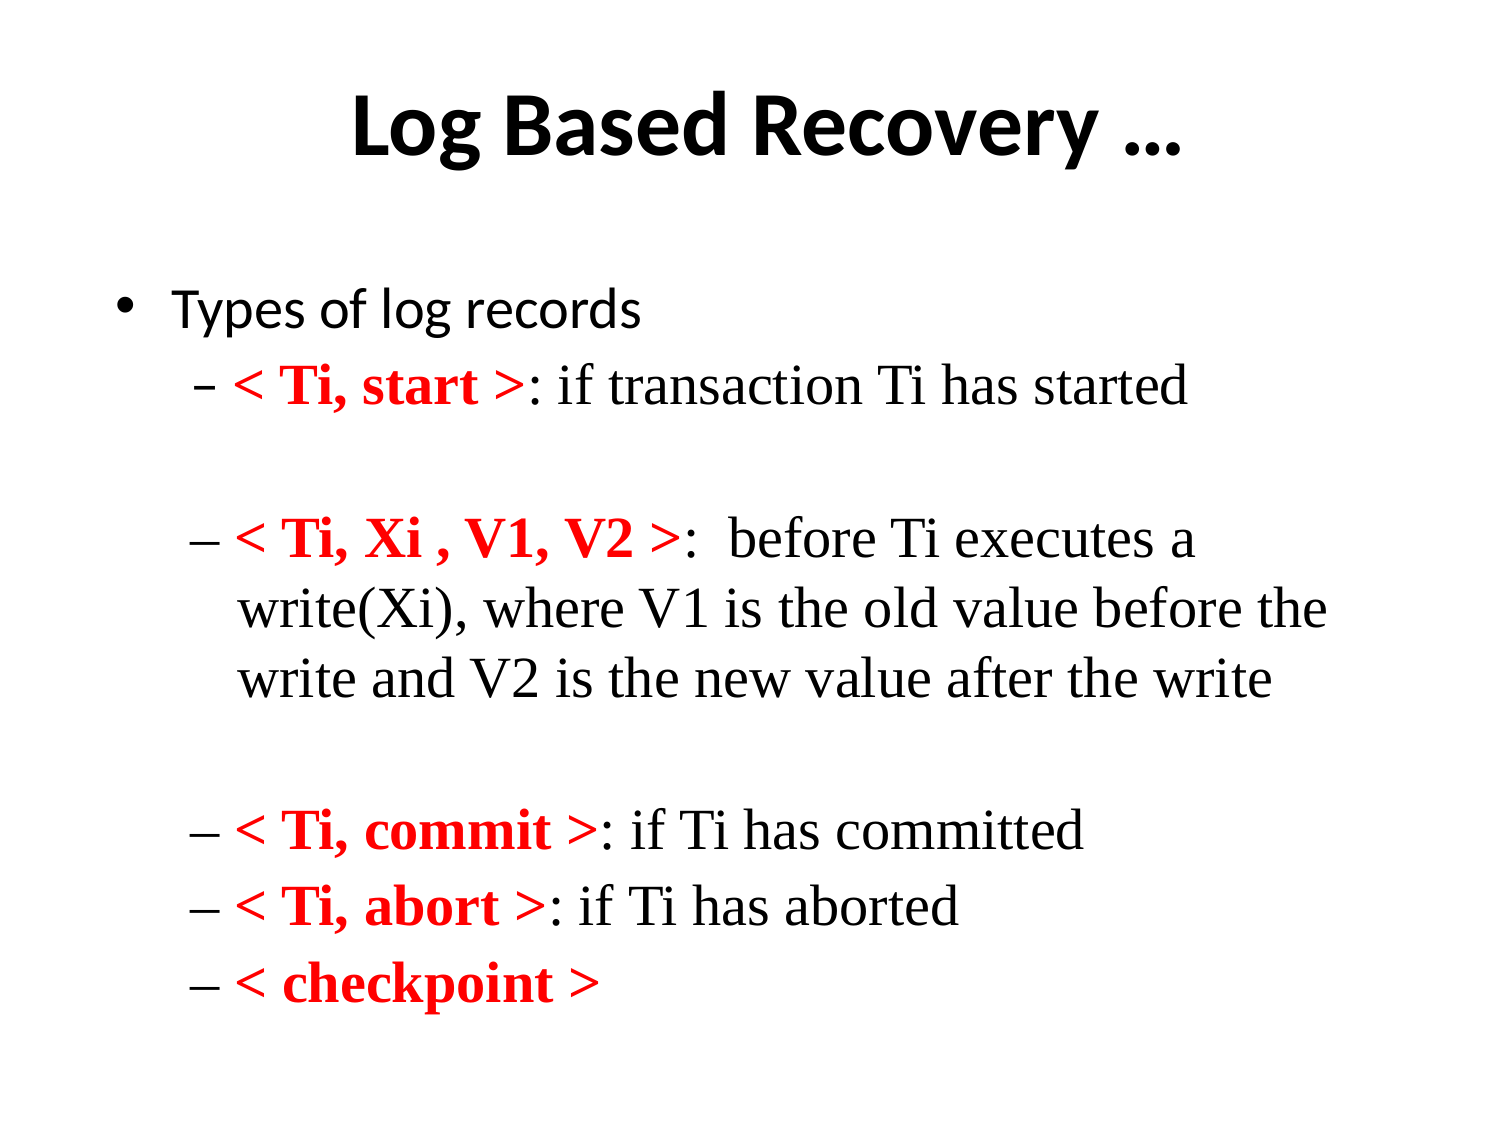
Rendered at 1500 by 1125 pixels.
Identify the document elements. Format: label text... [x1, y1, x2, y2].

title Log Based Recovery … [100, 37, 1438, 200]
list Types of log records – < Ti, start >: if transaction Ti has started – < Ti, Xi , V1, V2 >: before Ti executes a write(Xi), where V1 is the old value before the write and V2 is the new value after the write – < Ti, commit >: if Ti has committed – < Ti, abort >: if Ti has aborted – < checkpoint > [100, 262, 1438, 1088]
